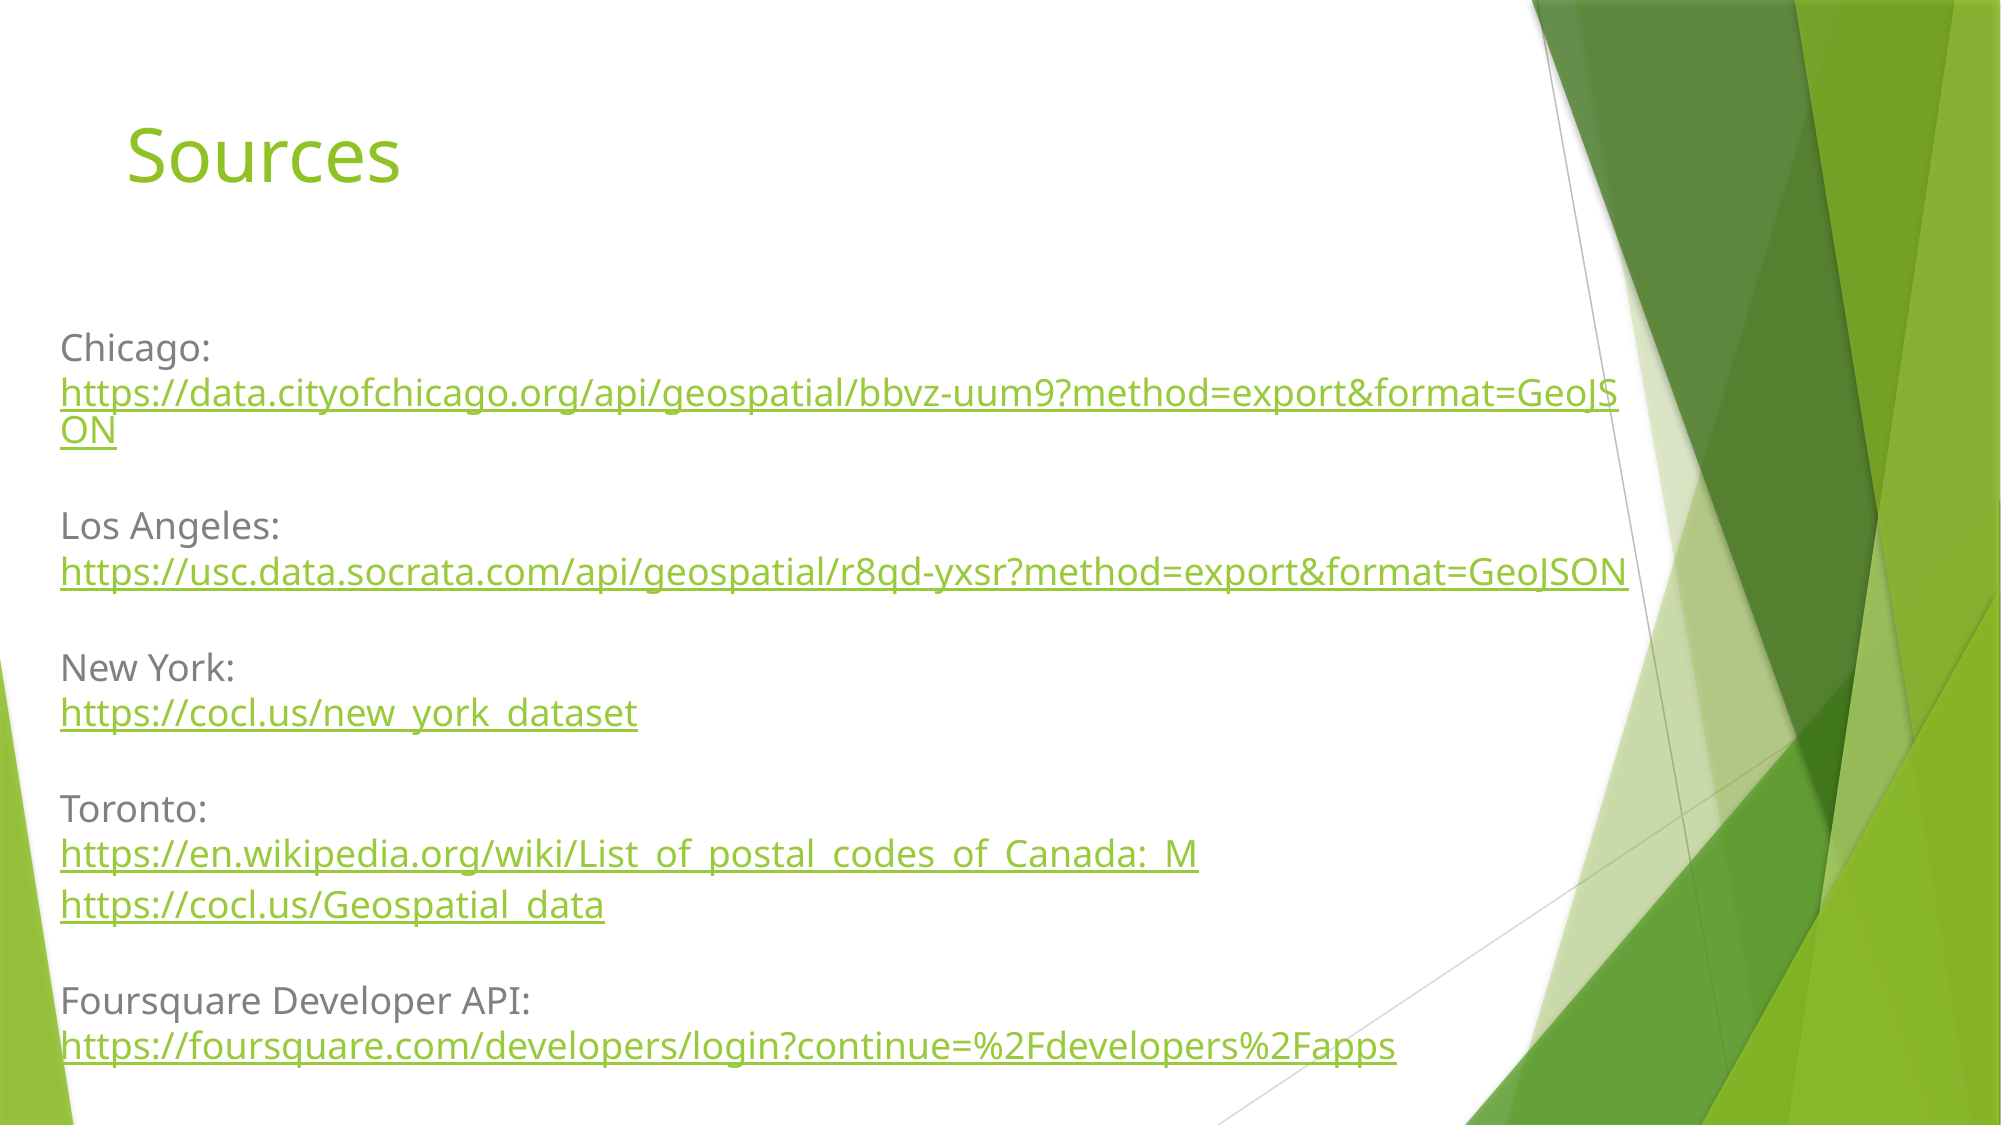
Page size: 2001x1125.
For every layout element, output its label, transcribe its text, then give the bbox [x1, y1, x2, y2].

title Sources [111, 99, 1522, 316]
text_box Chicago: https://data.cityofchicago.org/api/geospatial/bbvz-uum9?method=export&format=GeoJSON Los Angeles: https://usc.data.socrata.com/api/geospatial/r8qd-yxsr?method=export&format=GeoJSON New York: https://cocl.us/new_york_dataset Toronto: https://en.wikipedia.org/wiki/List_of_postal_codes_of_Canada:_M https://cocl.us/Geospatial_data Foursquare Developer API: https://foursquare.com/developers/login?continue=%2Fdevelopers%2Fapps [44, 316, 1652, 1043]
